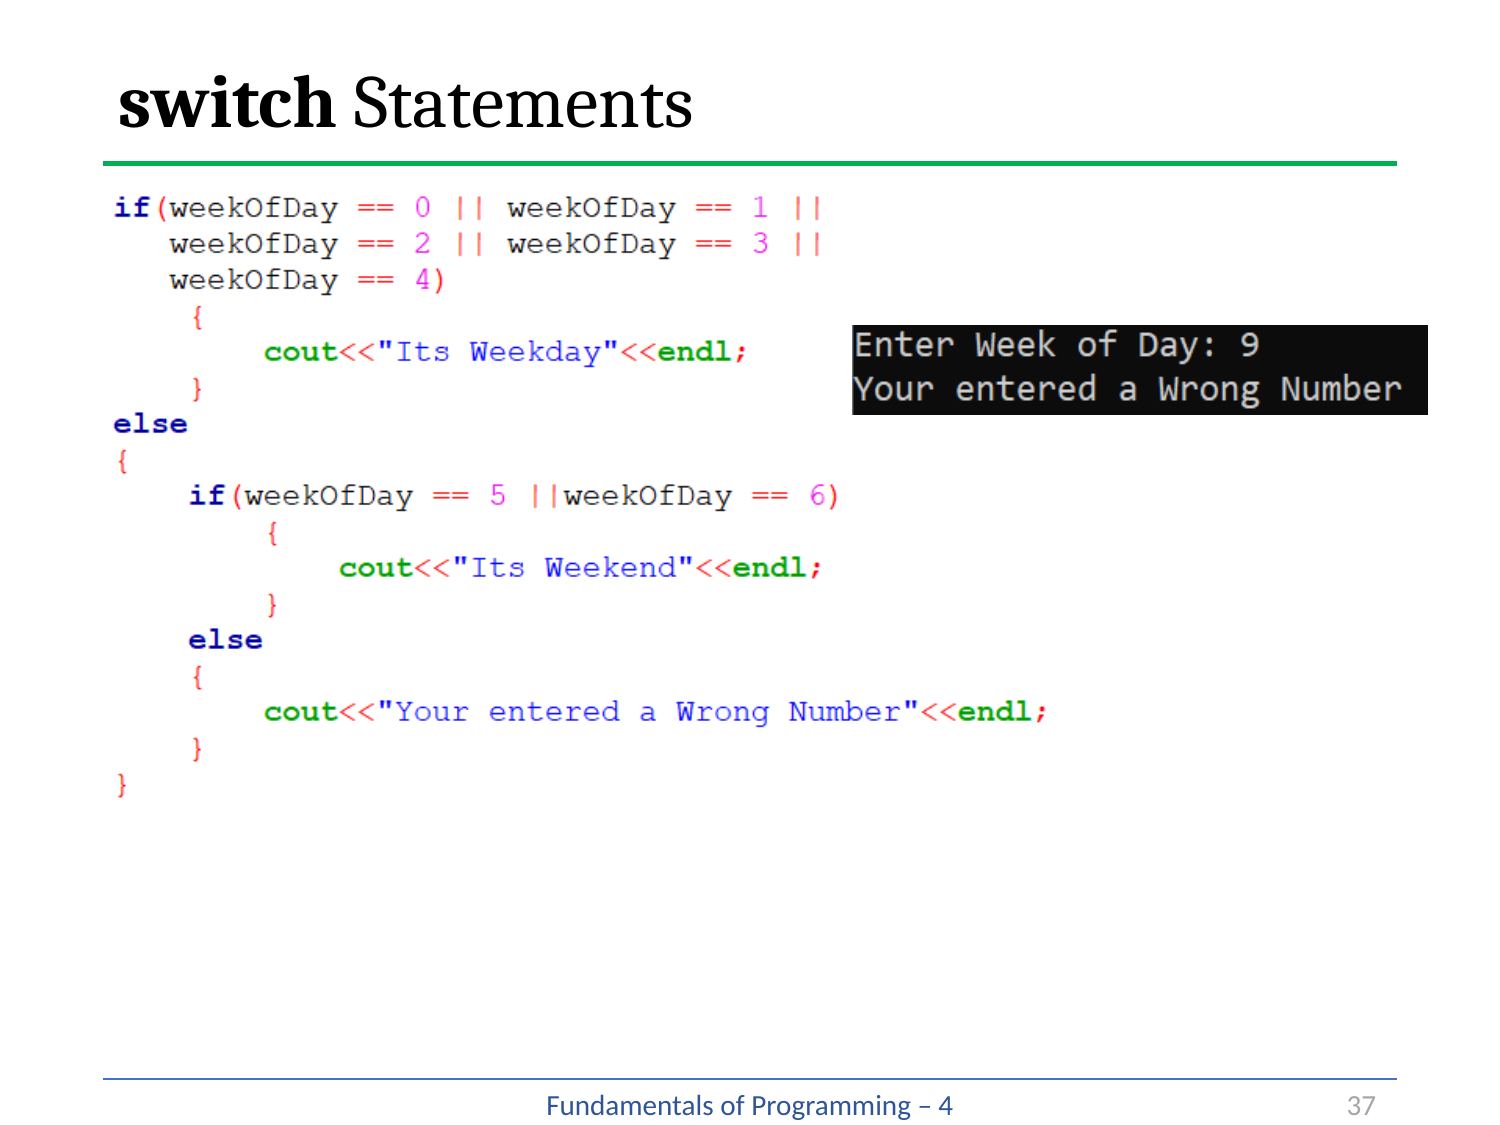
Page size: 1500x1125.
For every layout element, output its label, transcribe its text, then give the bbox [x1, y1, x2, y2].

title switch Statements [103, 42, 1397, 164]
slide_number 37 [1331, 1079, 1397, 1125]
picture [104, 178, 1428, 818]
